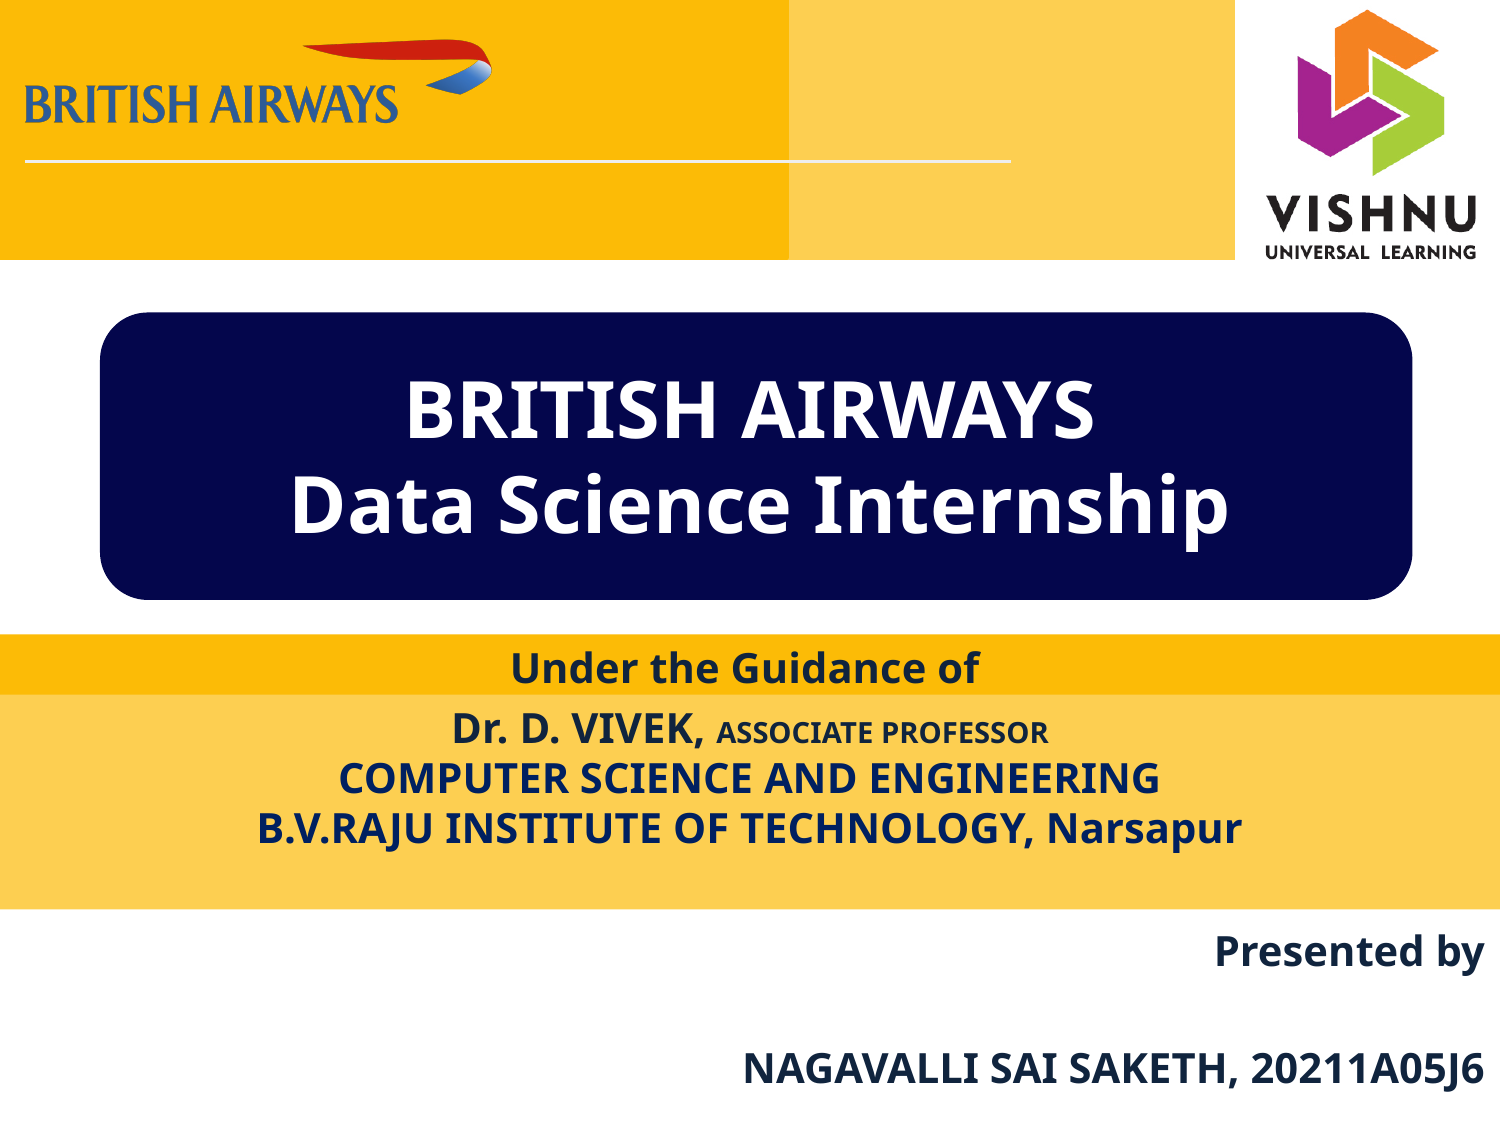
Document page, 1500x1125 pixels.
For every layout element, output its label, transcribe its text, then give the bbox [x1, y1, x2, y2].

subtitle Presented by NAGAVALLI SAI SAKETH, 20211A05J6 [0, 916, 1500, 1125]
title BRITISH AIRWAYS Data Science Internship [112, 333, 1388, 576]
text_box Dr. D. VIVEK, ASSOCIATE PROFESSOR COMPUTER SCIENCE AND ENGINEERING B.V.RAJU INSTITUTE OF TECHNOLOGY, Narsapur [0, 694, 1500, 910]
picture [1235, 0, 1500, 263]
text_box [97, 310, 1415, 603]
text_box [0, 0, 789, 260]
text_box [789, 0, 1233, 260]
text_box Under the Guidance of [0, 634, 1500, 694]
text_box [24, 38, 1012, 163]
